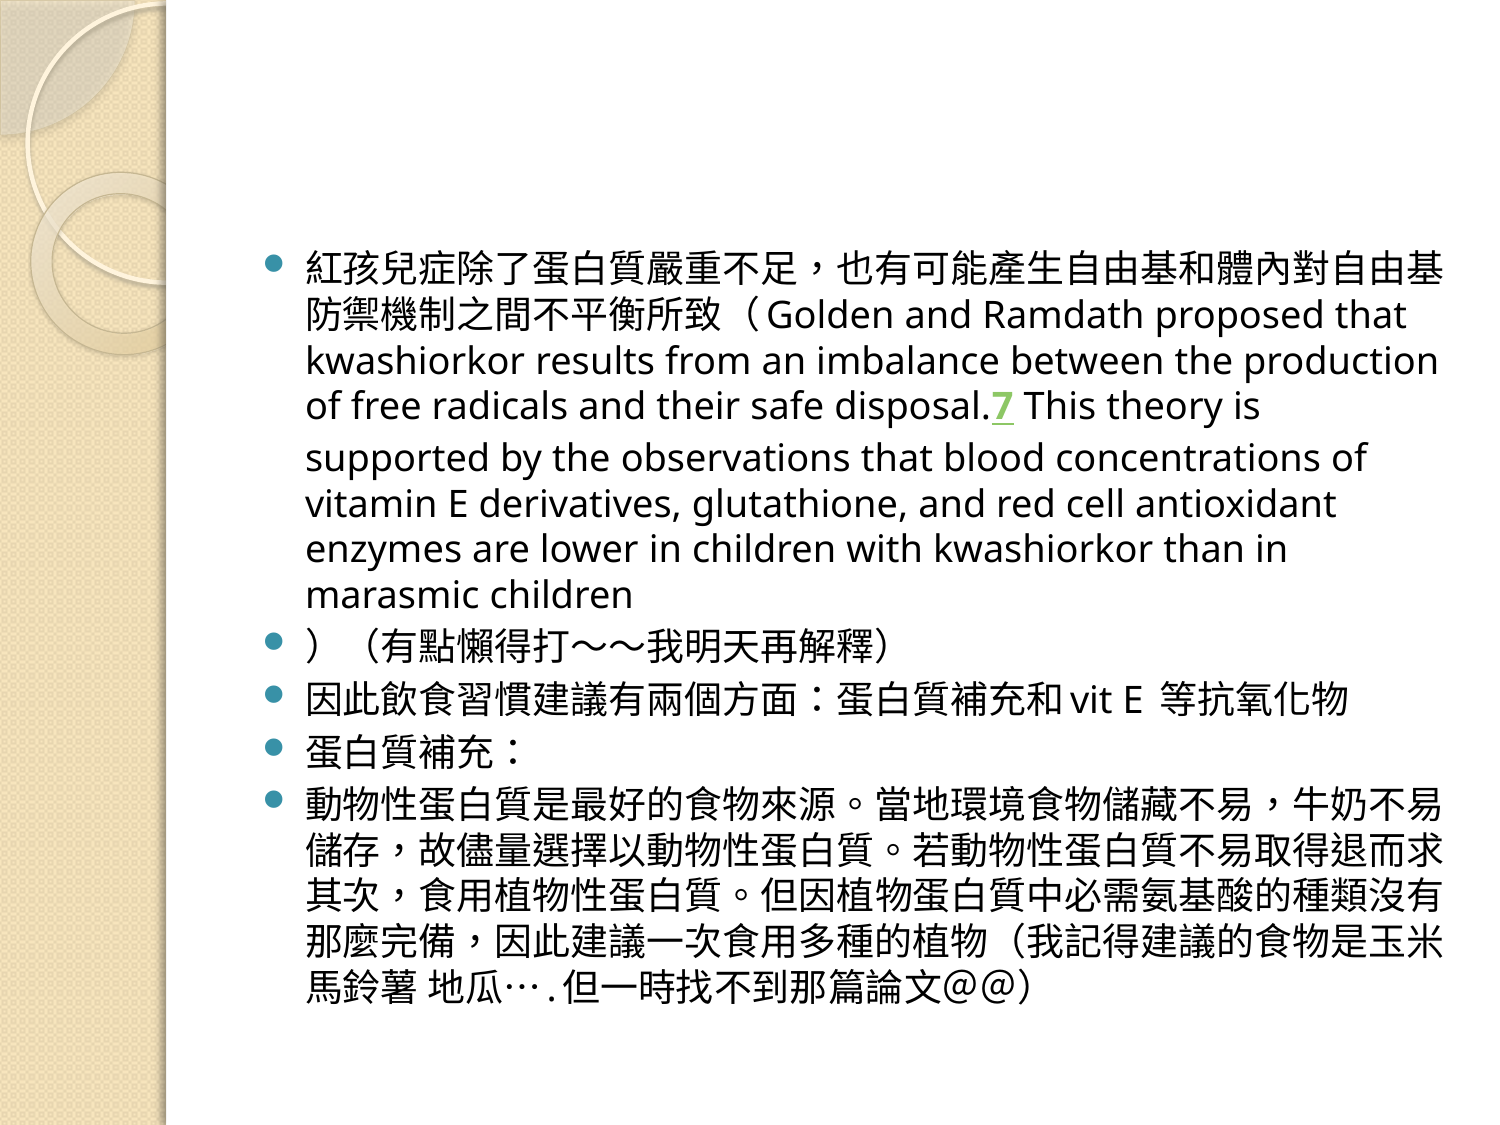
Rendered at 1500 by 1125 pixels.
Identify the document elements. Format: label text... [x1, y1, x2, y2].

list 紅孩兒症除了蛋白質嚴重不足，也有可能產生自由基和體內對自由基防禦機制之間不平衡所致（Golden and Ramdath proposed that kwashiorkor results from an imbalance between the production of free radicals and their safe disposal.7 This theory is supported by the observations that blood concentrations of vitamin E derivatives, glutathione, and red cell antioxidant enzymes are lower in children with kwashiorkor than in marasmic children ）（有點懶得打～～我明天再解釋） 因此飲食習慣建議有兩個方面：蛋白質補充和vit E 等抗氧化物 蛋白質補充： 動物性蛋白質是最好的食物來源。當地環境食物儲藏不易，牛奶不易儲存，故儘量選擇以動物性蛋白質。若動物性蛋白質不易取得退而求其次，食用植物性蛋白質。但因植物蛋白質中必需氨基酸的種類沒有那麼完備，因此建議一次食用多種的植物（我記得建議的食物是玉米 馬鈴薯 地瓜….但一時找不到那篇論文＠＠） [235, 237, 1466, 1025]
